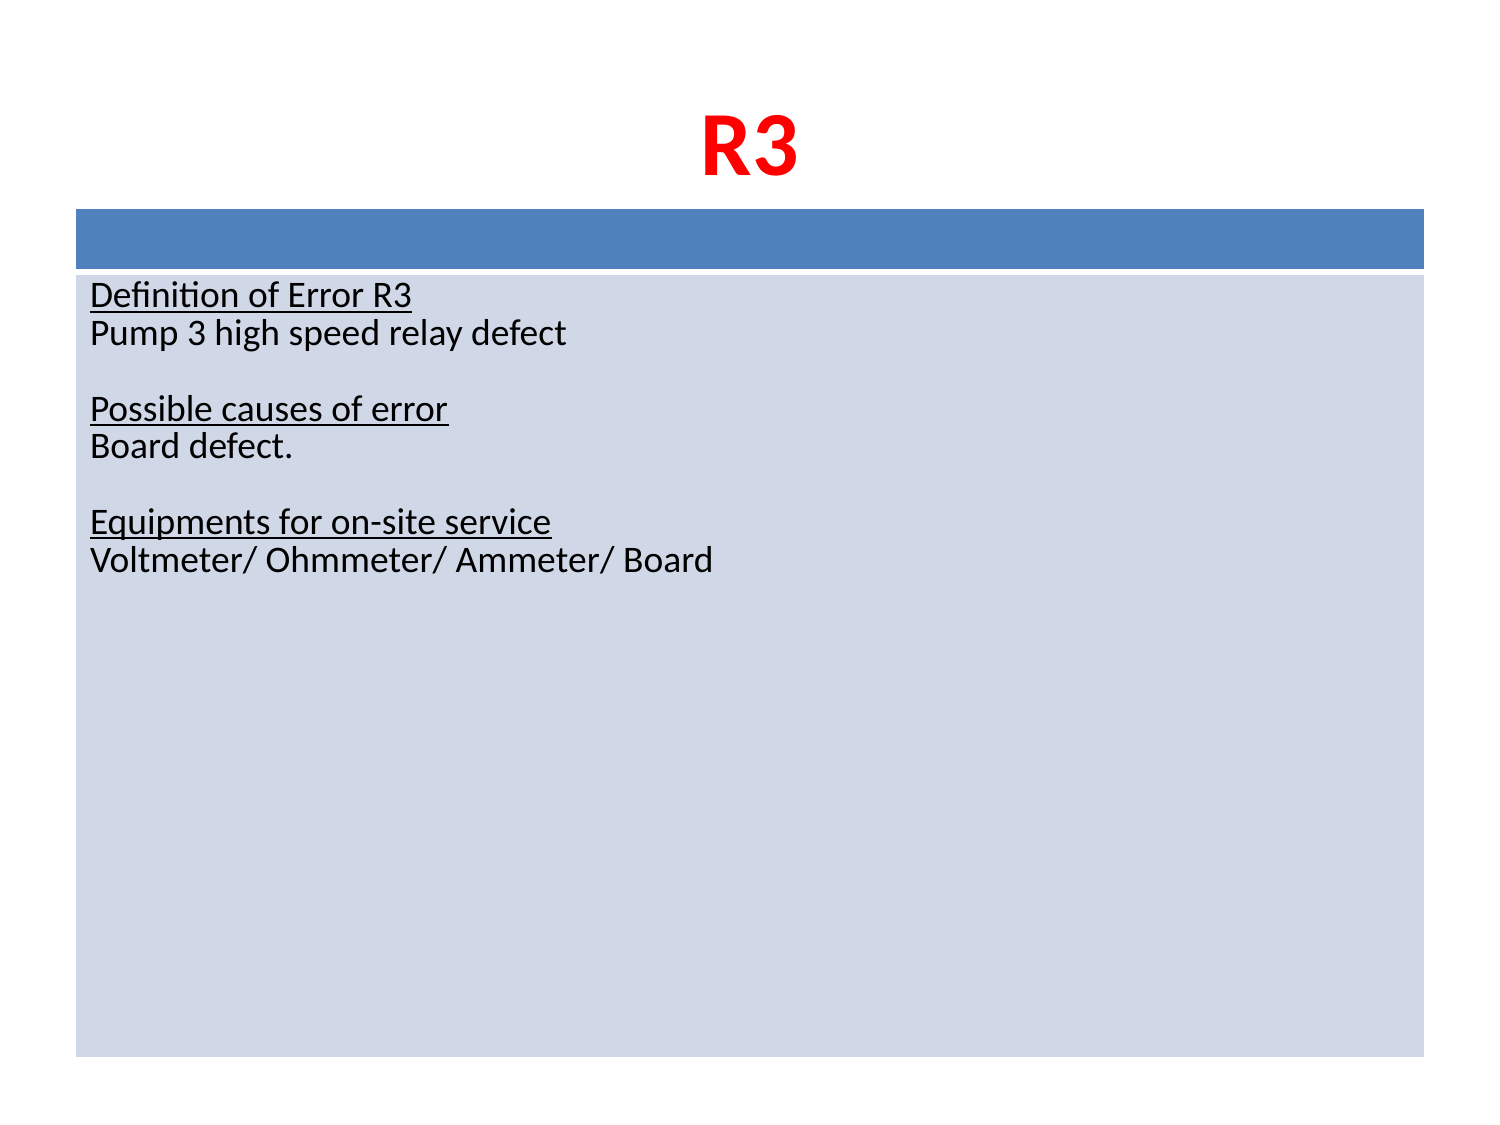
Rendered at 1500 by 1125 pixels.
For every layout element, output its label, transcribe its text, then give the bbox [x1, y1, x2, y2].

table_cell Definition of Error R3 Pump 3 high speed relay defect Possible causes of error Board defect. Equipments for on-site service Voltmeter/ Ohmmeter/ Ammeter/ Board [76, 275, 1424, 1057]
table_header [76, 209, 1424, 269]
title R3 [75, 45, 1425, 207]
